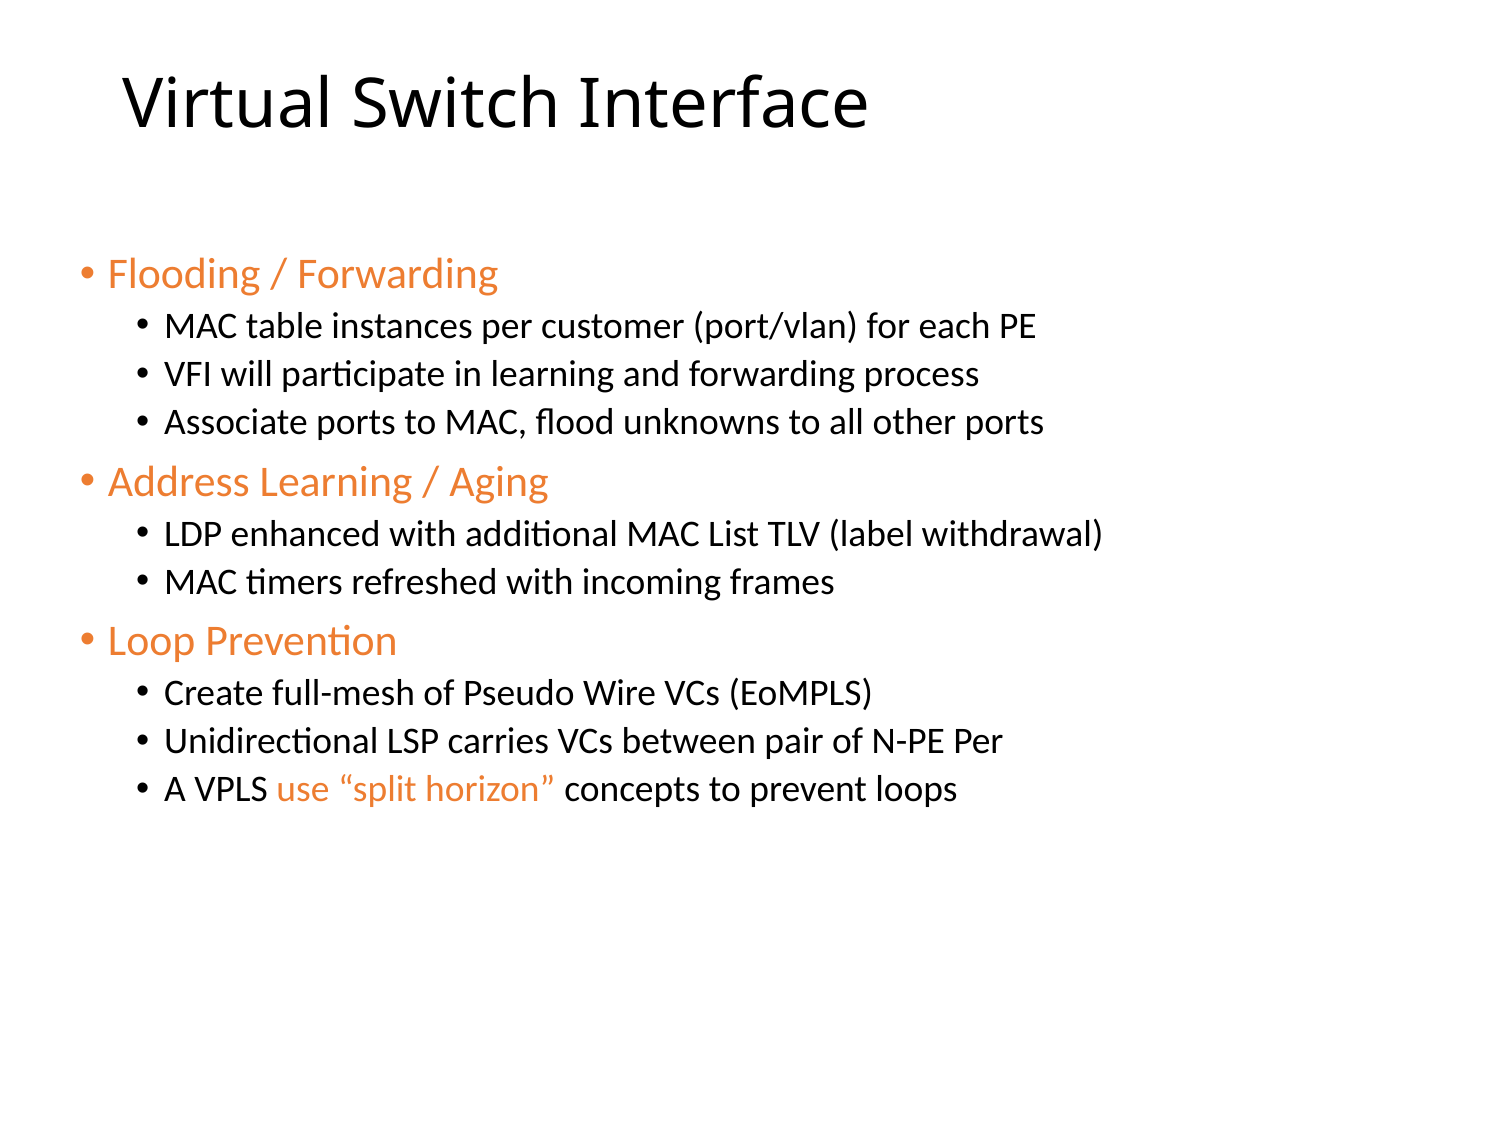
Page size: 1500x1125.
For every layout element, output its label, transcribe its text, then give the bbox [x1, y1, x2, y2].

list Flooding / Forwarding MAC table instances per customer (port/vlan) for each PE VFI will participate in learning and forwarding process Associate ports to MAC, flood unknowns to all other ports Address Learning / Aging LDP enhanced with additional MAC List TLV (label withdrawal) MAC timers refreshed with incoming frames Loop Prevention Create full-mesh of Pseudo Wire VCs (EoMPLS) Unidirectional LSP carries VCs between pair of N-PE Per A VPLS use “split horizon” concepts to prevent loops [64, 243, 1464, 1069]
title Virtual Switch Interface [107, 36, 1500, 175]
